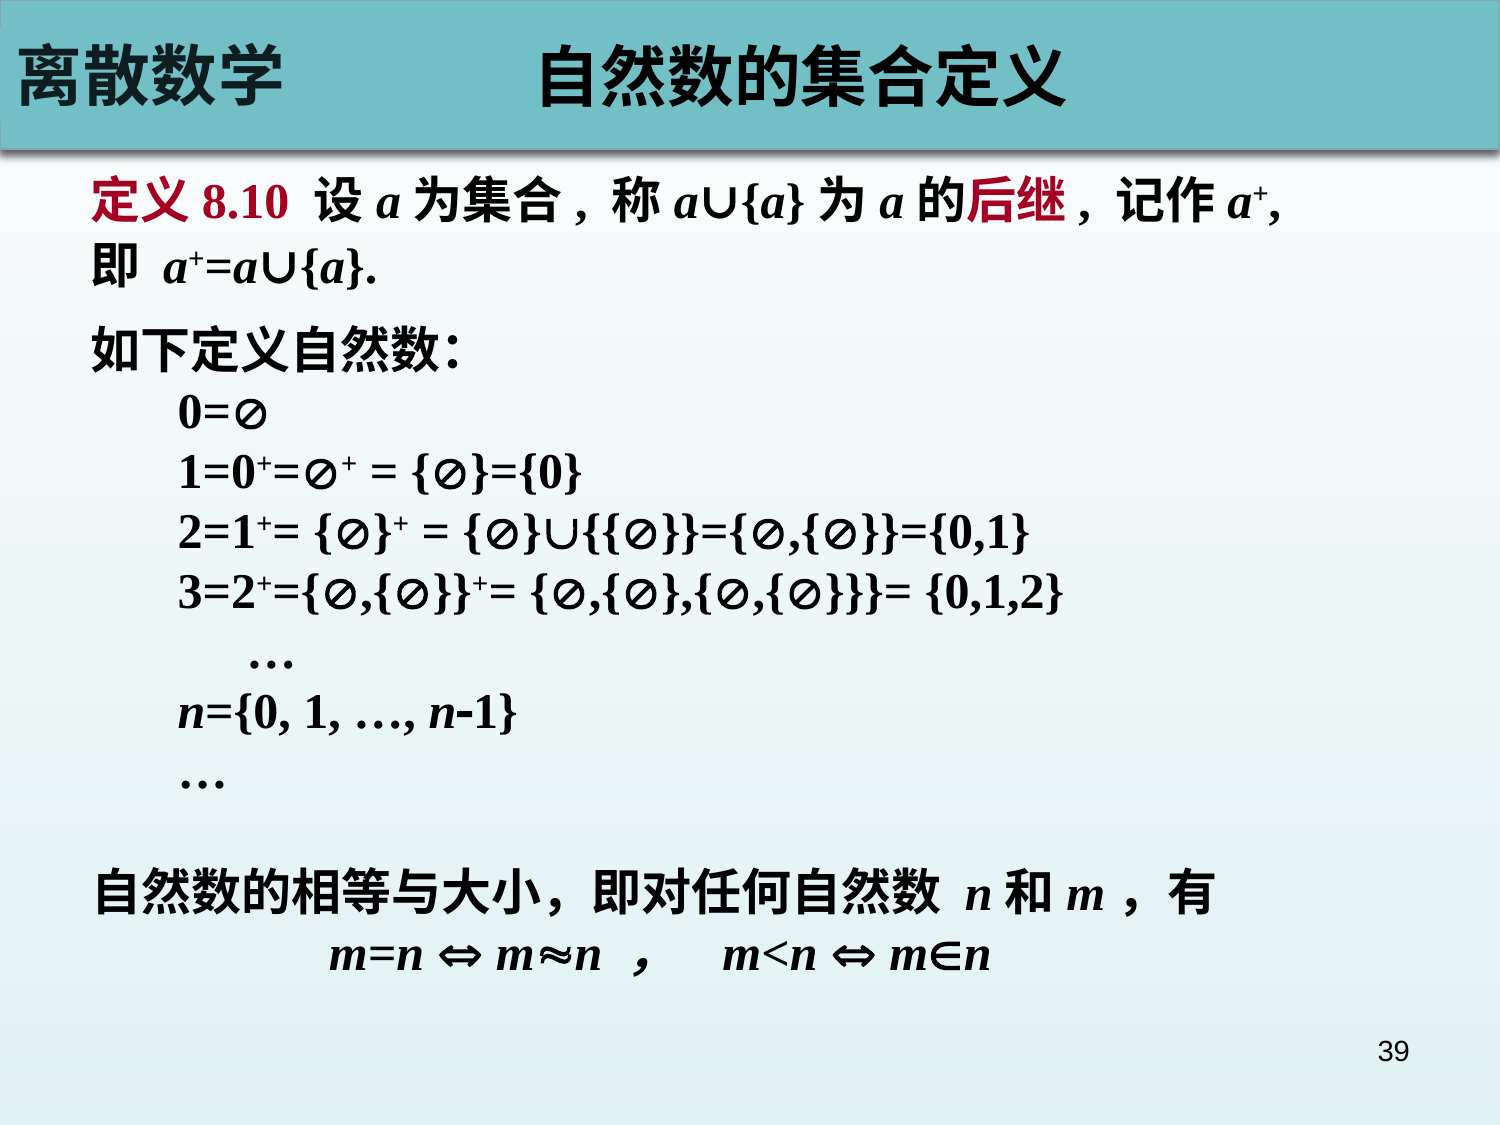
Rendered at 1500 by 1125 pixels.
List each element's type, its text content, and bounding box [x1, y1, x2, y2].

text_box 自然数的相等与大小，即对任何自然数 n和m，有 m=n  mn ， m<n  mn [76, 852, 1329, 988]
slide_number 39 [1074, 1024, 1425, 1103]
list 定义8.10 设a为集合, 称a∪{a}为a的后继, 记作a+, 即 a+=a∪{a}. 如下定义自然数： 0= 1=0+=+ = {}={0} 2=1+= {}+ = {}{{}}={,{}}={0,1} 3=2+={,{}}+= {,{},{,{}}}= {0,1,2} … n={0, 1, …, n1} … [75, 160, 1425, 823]
title 自然数的集合定义 [306, 40, 1311, 109]
